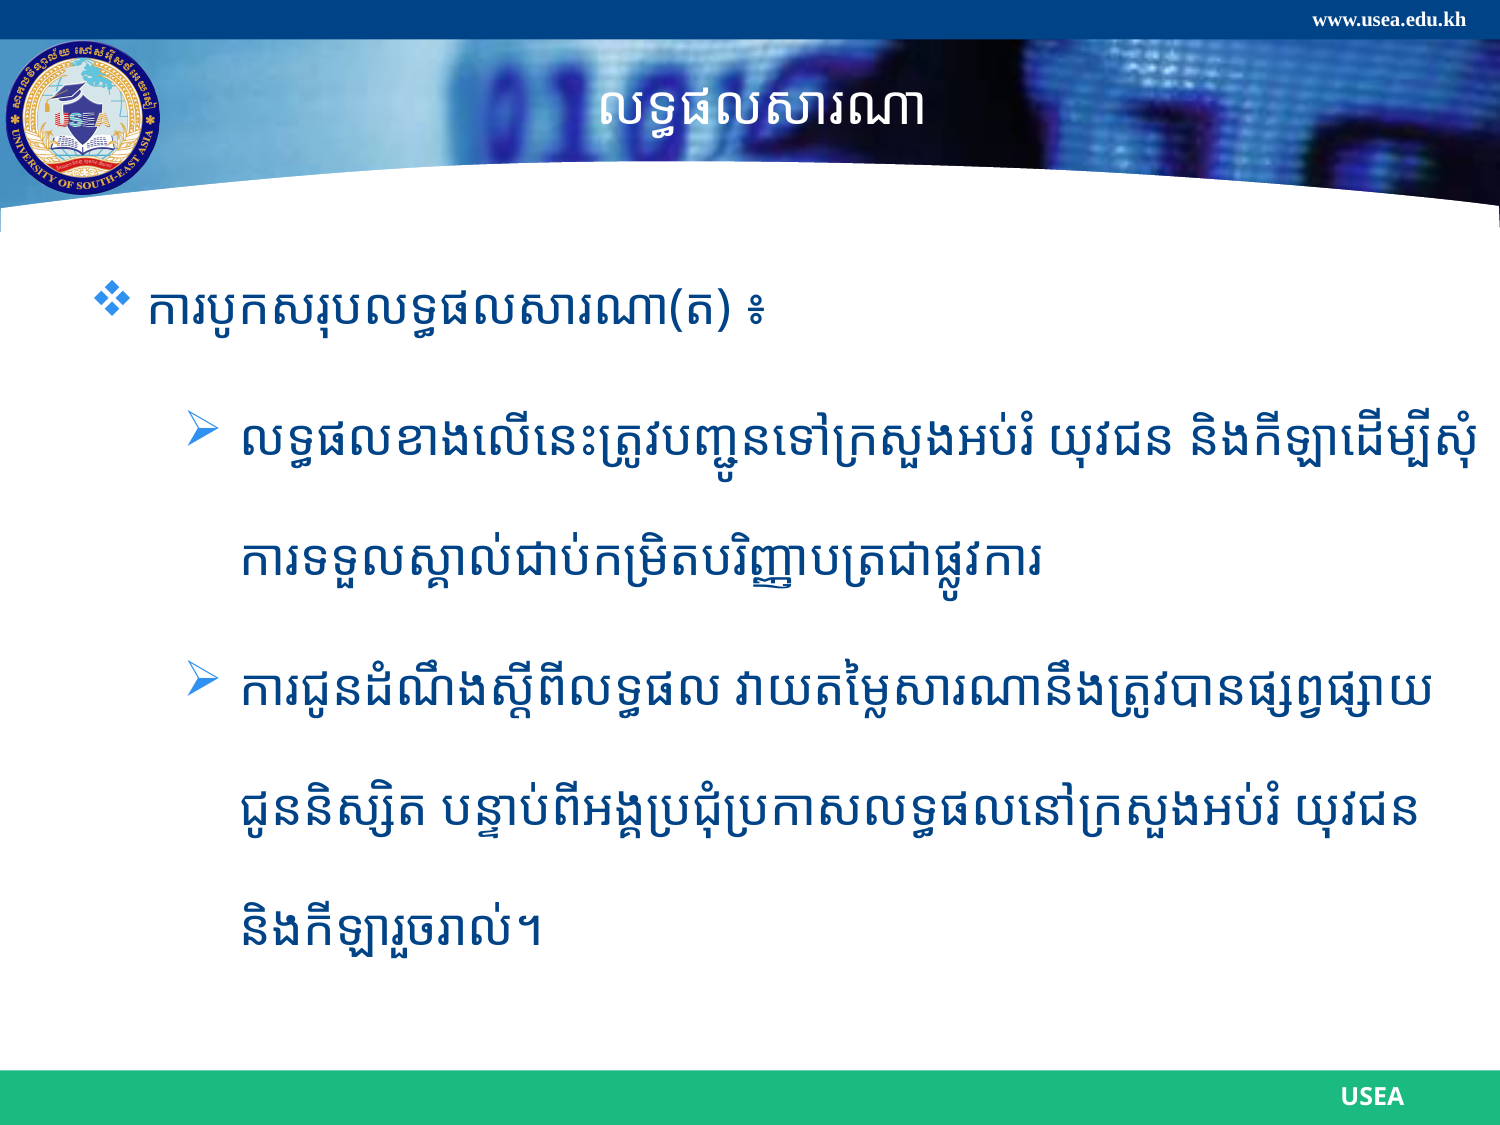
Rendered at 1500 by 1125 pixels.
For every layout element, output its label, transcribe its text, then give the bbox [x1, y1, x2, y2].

footer www.usea.edu.kh [1005, 0, 1482, 36]
title លទ្ធផលសារណា [170, 55, 1438, 150]
picture [0, 34, 1500, 207]
text_box ការបូកសរុបលទ្ធផលសារណា(ត) ៖ លទ្ធផលខាងលើនេះត្រូវបញ្ជូនទៅក្រសួងអប់រំ យុវជន និងកីឡាដើម្បីសុំការទទួលស្គាល់ជាប់កម្រិតបរិញ្ញាបត្រជាផ្លូវការ ការជូនដំណឹងស្តីពីលទ្ធផល វាយតម្លៃសារណានឹងត្រូវបានផ្សព្វផ្សាយជូននិស្សិត បន្ទាប់ពីអង្គប្រជុំប្រកាសលទ្ធផលនៅក្រសួងអប់រំ យុវជន និងកីឡារួចរាល់។ [0, 207, 1500, 1111]
